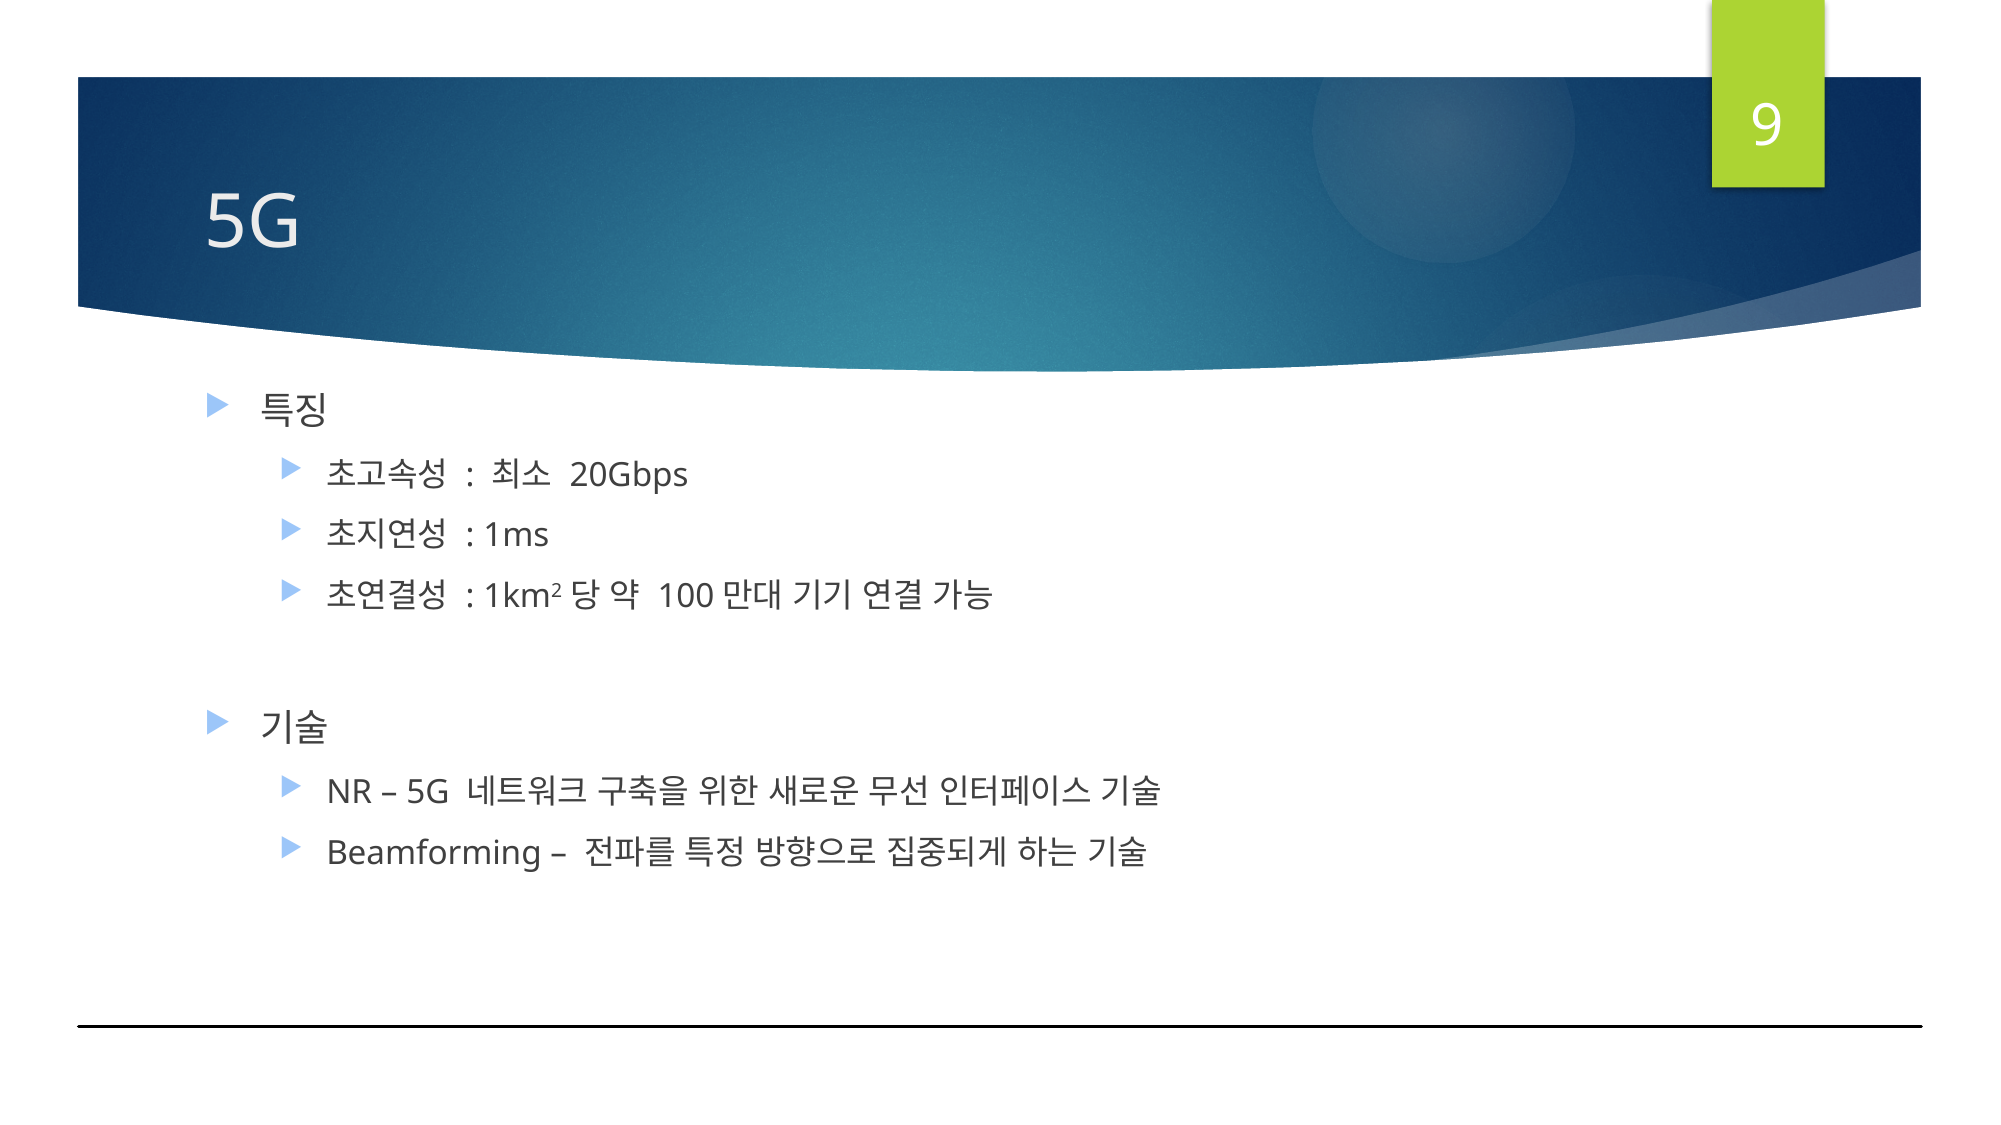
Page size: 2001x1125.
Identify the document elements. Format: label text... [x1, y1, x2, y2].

slide_number 9 [1698, 48, 1836, 175]
title 5G [189, 159, 1627, 276]
list 특징 초고속성 : 최소 20Gbps 초지연성 : 1ms 초연결성 : 1km2당 약 100만대 기기 연결 가능 기술 NR – 5G 네트워크 구축을 위한 새로운 무선 인터페이스 기술 Beamforming – 전파를 특정 방향으로 집중되게 하는 기술 [189, 379, 1627, 994]
